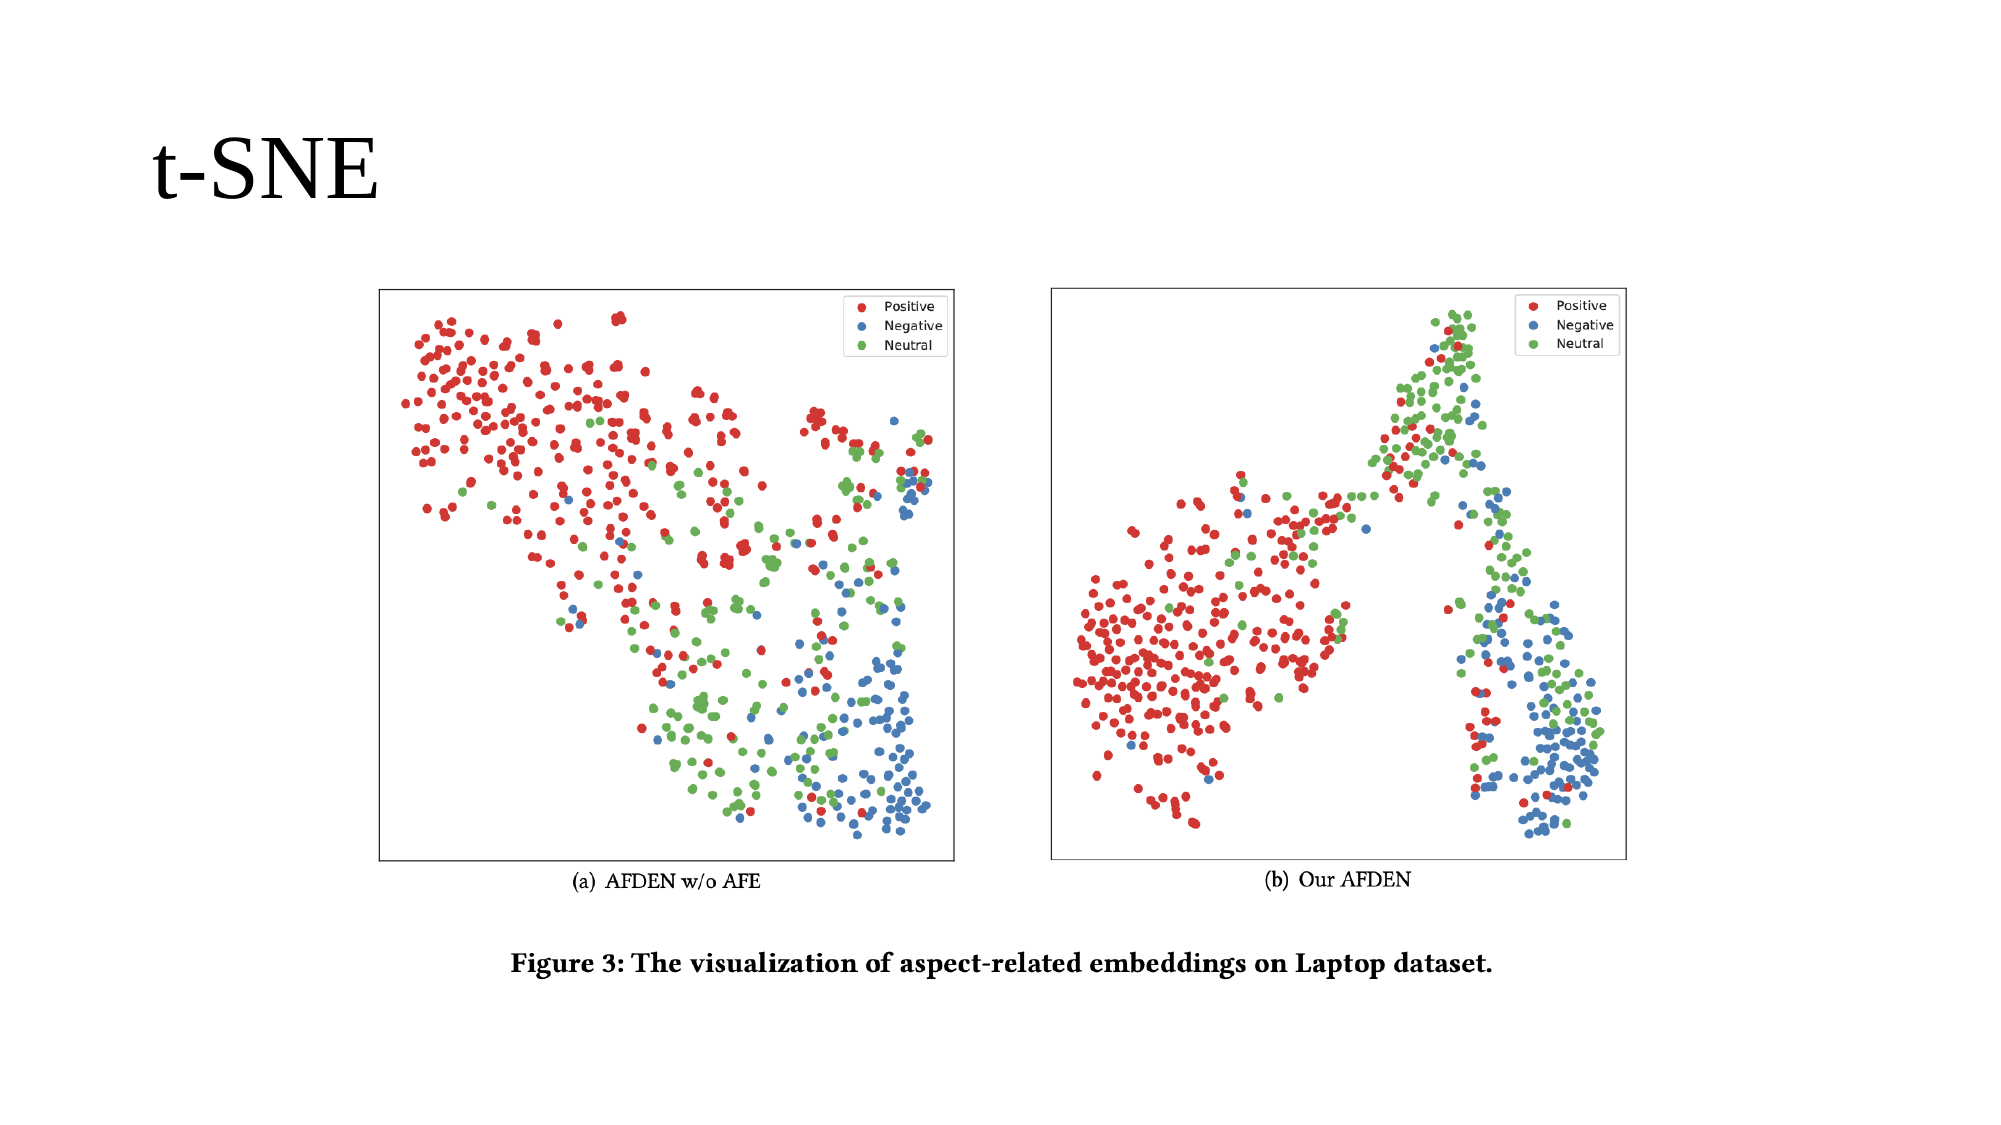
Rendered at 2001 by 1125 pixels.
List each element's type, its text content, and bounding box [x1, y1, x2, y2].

picture [362, 277, 1638, 986]
title t-SNE [137, 59, 1863, 278]
